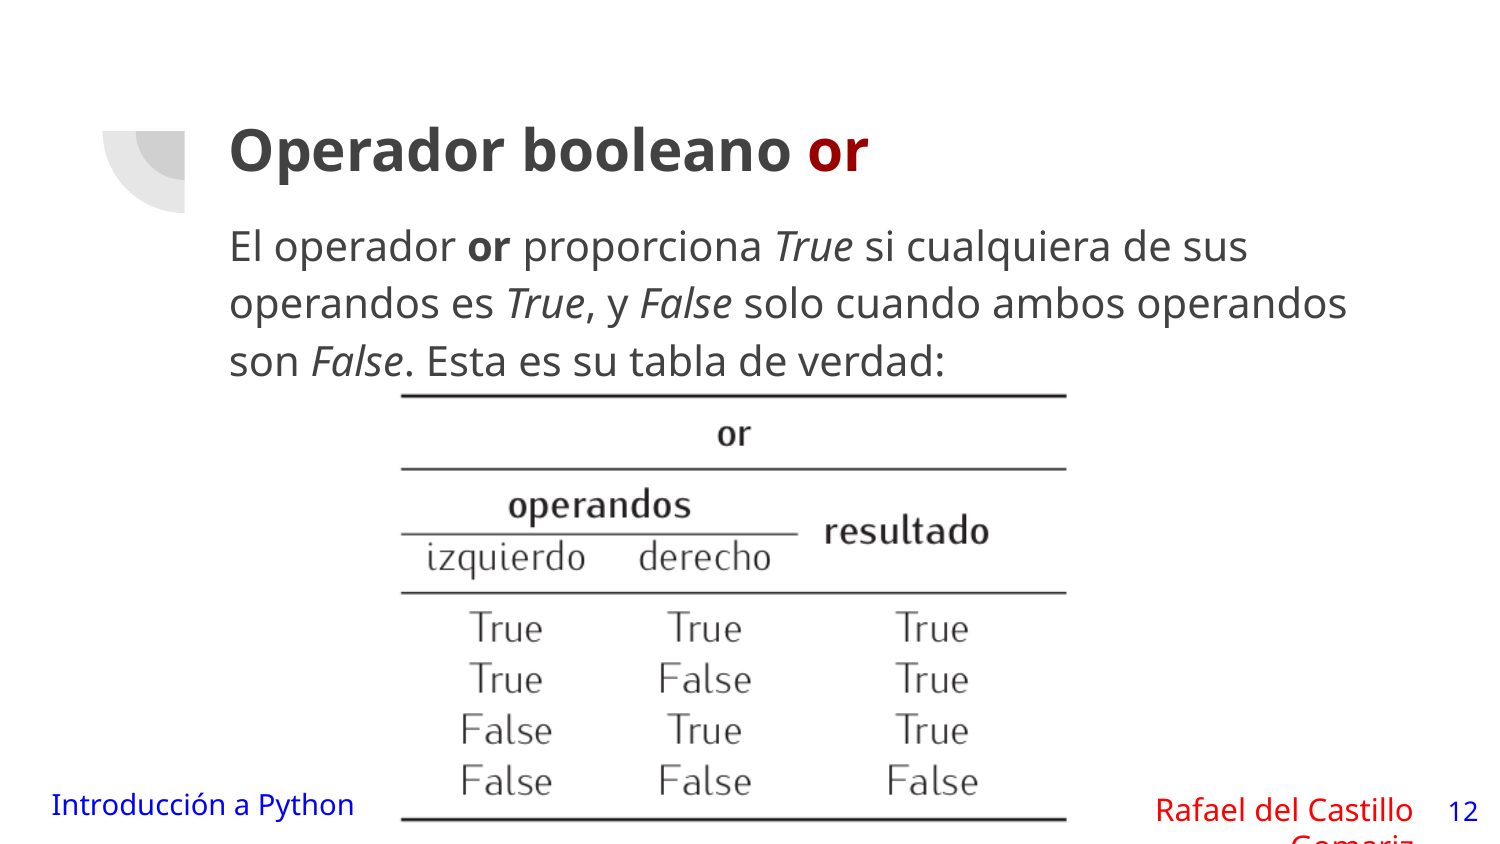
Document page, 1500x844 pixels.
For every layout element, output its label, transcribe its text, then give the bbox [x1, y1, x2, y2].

title Operador booleano or [213, 98, 1368, 196]
list El operador or proporciona True si cualquiera de sus operandos es True, y False solo cuando ambos operandos son False. Esta es su tabla de verdad: [213, 196, 1368, 744]
picture [384, 377, 1087, 828]
